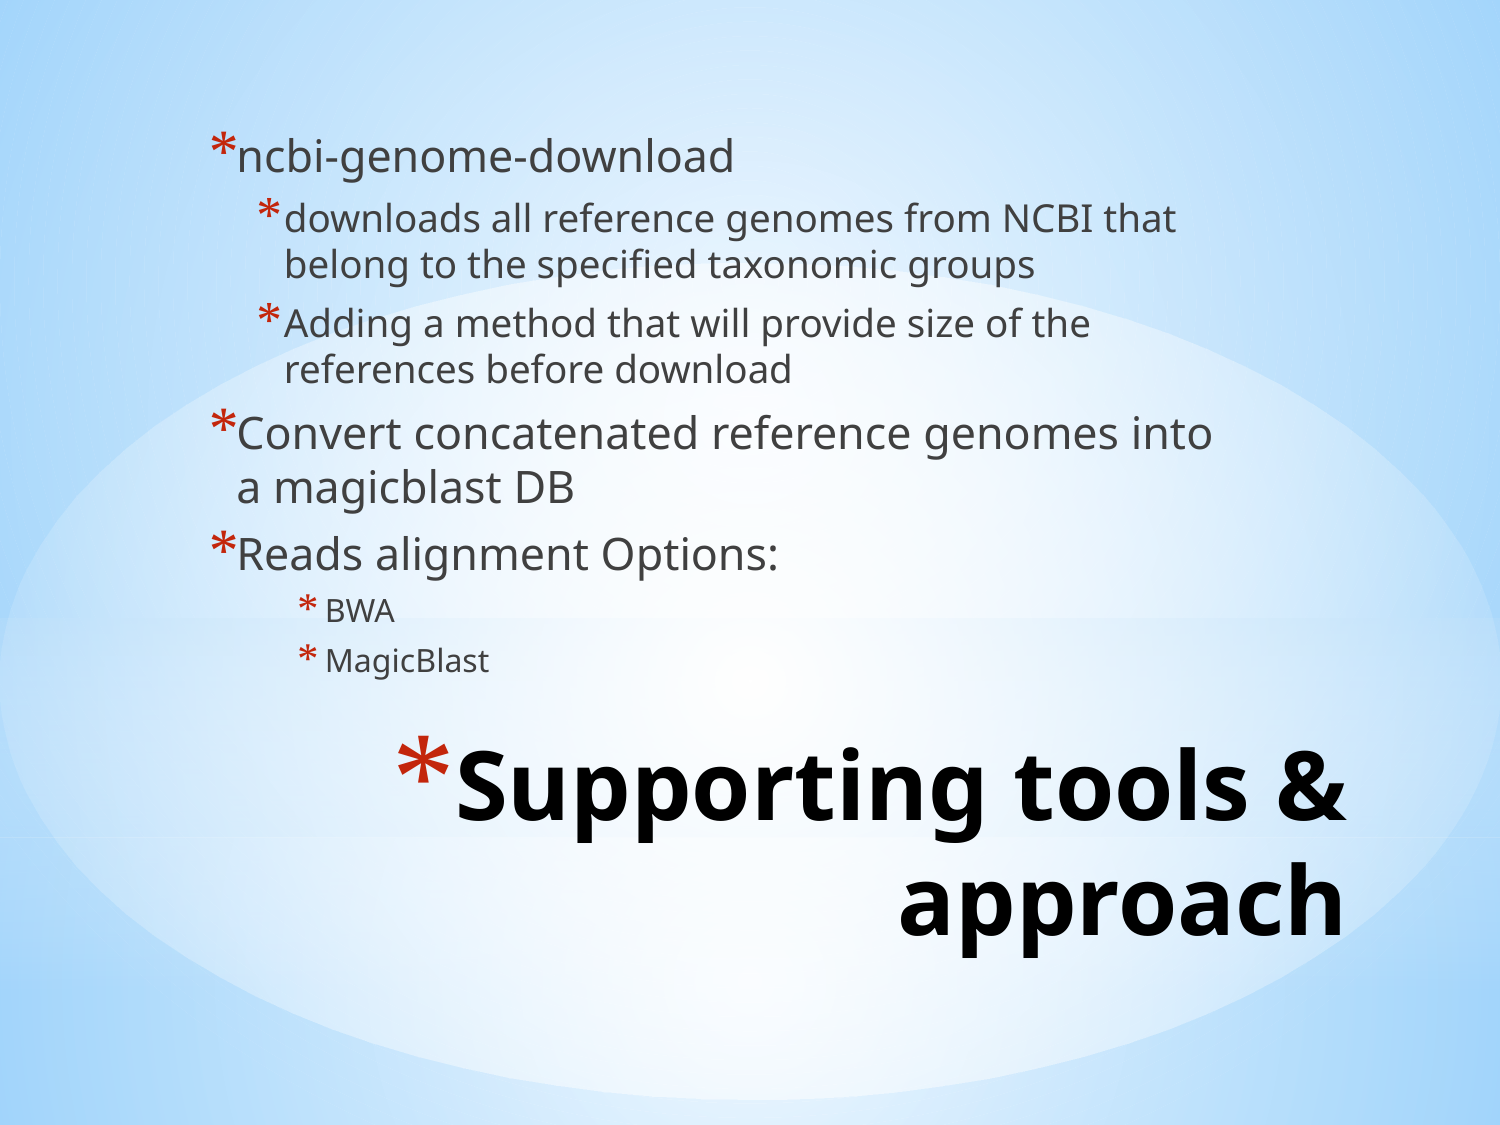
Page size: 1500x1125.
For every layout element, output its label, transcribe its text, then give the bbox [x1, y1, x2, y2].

title Supporting tools & approach [294, 717, 1363, 905]
list ncbi-genome-download downloads all reference genomes from NCBI that belong to the specified taxonomic groups Adding a method that will provide size of the references before download Convert concatenated reference genomes into a magicblast DB Reads alignment Options: BWA MagicBlast [187, 120, 1238, 690]
